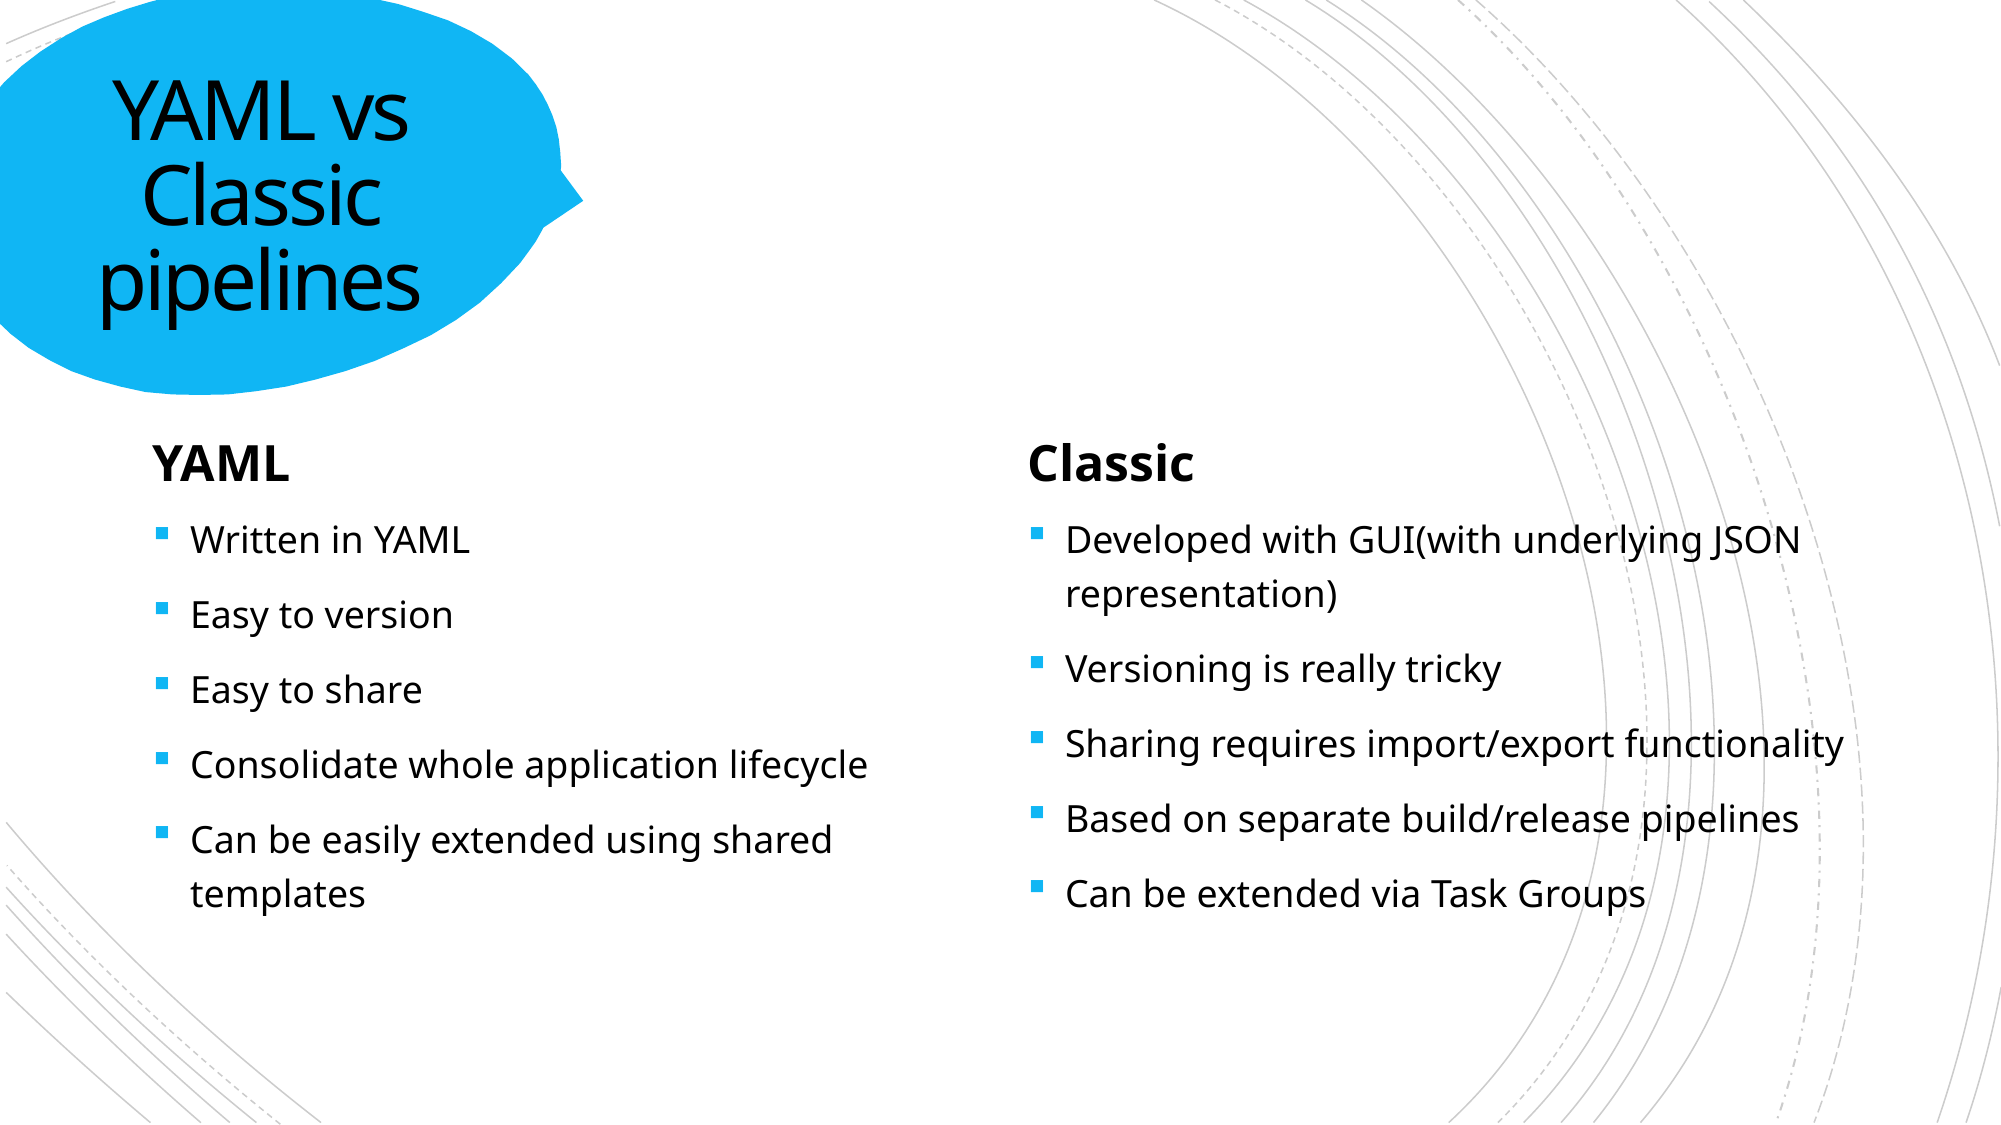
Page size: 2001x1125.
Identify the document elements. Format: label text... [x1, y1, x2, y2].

list Written in YAML Easy to version Easy to share Consolidate whole application lifecycle Can be easily extended using shared templates [137, 499, 984, 1016]
list YAML [137, 363, 984, 499]
list Classic [1012, 363, 1863, 499]
title YAML vs Classic pipelines [5, 0, 516, 402]
list Developed with GUI(with underlying JSON representation) Versioning is really tricky Sharing requires import/export functionality Based on separate build/release pipelines Can be extended via Task Groups [1012, 499, 1863, 1016]
